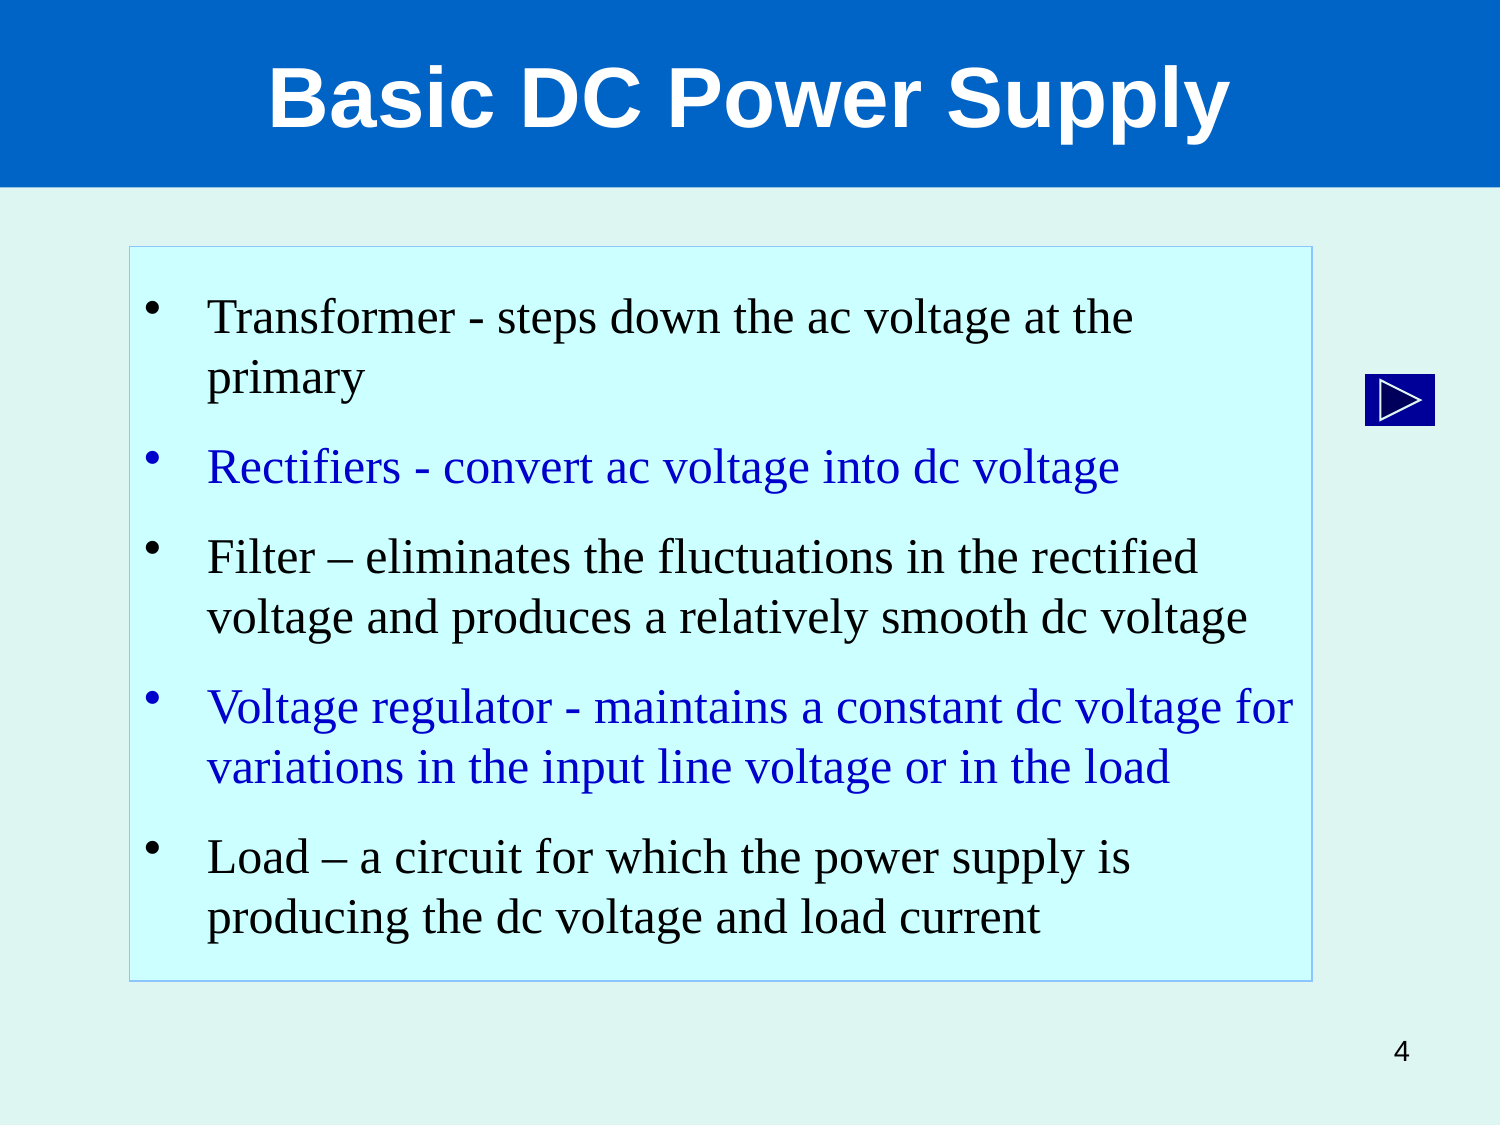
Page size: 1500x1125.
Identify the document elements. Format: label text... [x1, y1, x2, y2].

text_box Basic DC Power Supply [0, 0, 1500, 188]
text_box [1364, 373, 1437, 427]
slide_number 4 [1074, 1024, 1425, 1103]
text_box Transformer - steps down the ac voltage at the primary Rectifiers - convert ac voltage into dc voltage Filter – eliminates the fluctuations in the rectified voltage and produces a relatively smooth dc voltage Voltage regulator - maintains a constant dc voltage for variations in the input line voltage or in the load Load – a circuit for which the power supply is producing the dc voltage and load current [129, 246, 1312, 981]
